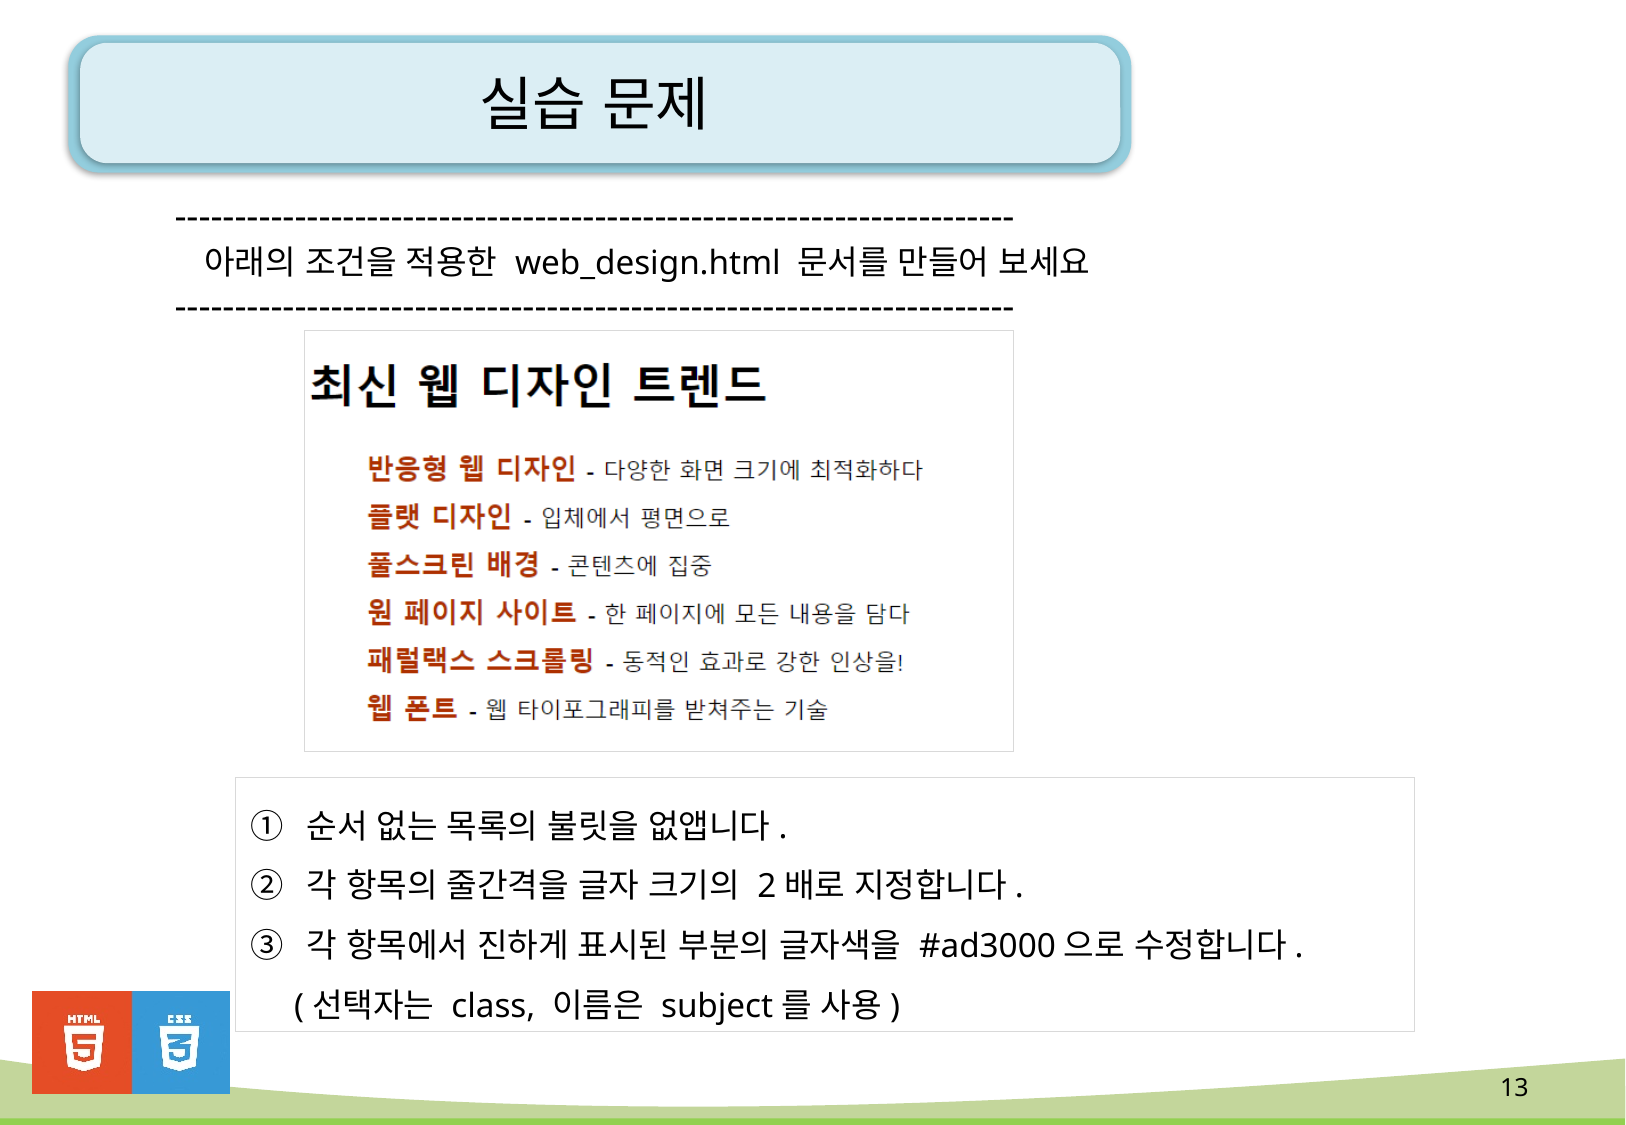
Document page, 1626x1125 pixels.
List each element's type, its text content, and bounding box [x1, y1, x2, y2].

text_box 순서 없는 목록의 불릿을 없앱니다. 각 항목의 줄간격을 글자 크기의 2배로 지정합니다. 각 항목에서 진하게 표시된 부분의 글자색을 #ad3000으로 수정합니다. (선택자는 class, 이름은 subject를 사용) [235, 777, 1415, 1032]
slide_number 13 [1452, 1058, 1544, 1119]
text_box ---------------------------------------------------------------------- 아래의 조건을 적용한 web_design.html 문서를 만들어 보세요 ---------------------------------------------------------------------- [159, 184, 1380, 335]
picture [304, 329, 1015, 752]
title 실습 문제 [68, 32, 1121, 173]
picture [32, 991, 230, 1094]
